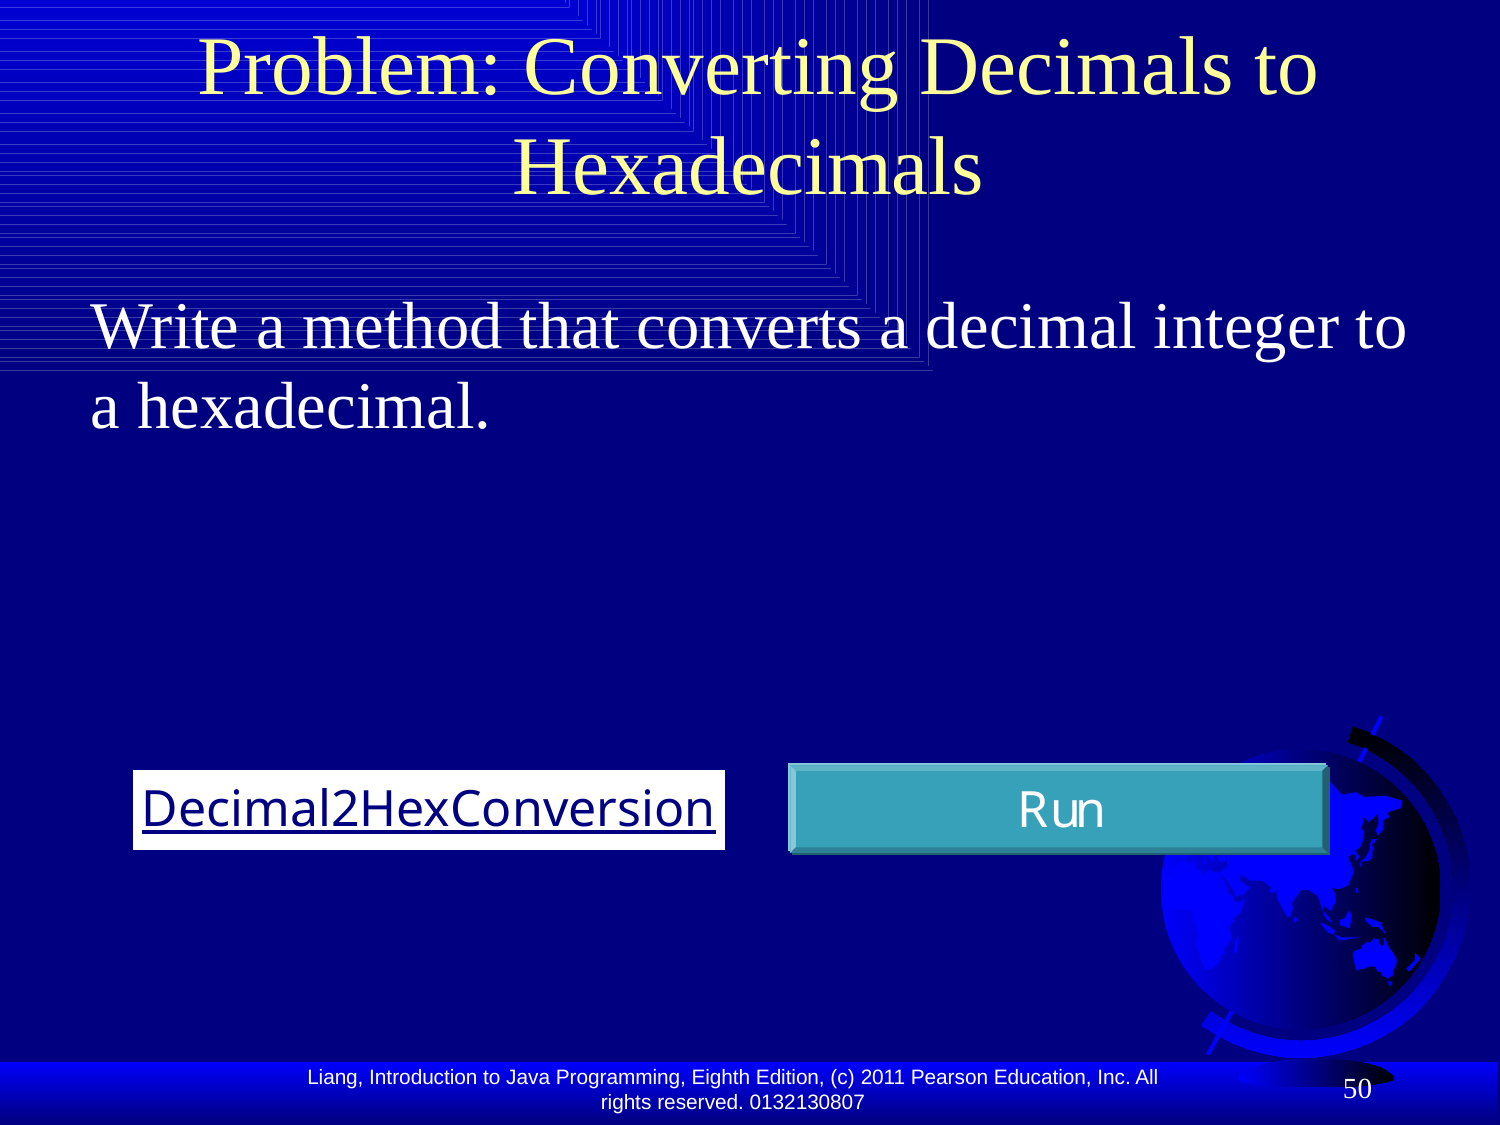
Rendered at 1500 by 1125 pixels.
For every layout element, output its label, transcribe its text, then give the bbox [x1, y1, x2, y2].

text_box Decimal2HexConversion [132, 770, 725, 850]
text_box Write a method that converts a decimal integer to a hexadecimal. [75, 274, 1431, 450]
picture [787, 762, 1332, 857]
slide_number 50 [1074, 1049, 1388, 1125]
title Problem: Converting Decimals to Hexadecimals [44, 0, 1475, 223]
